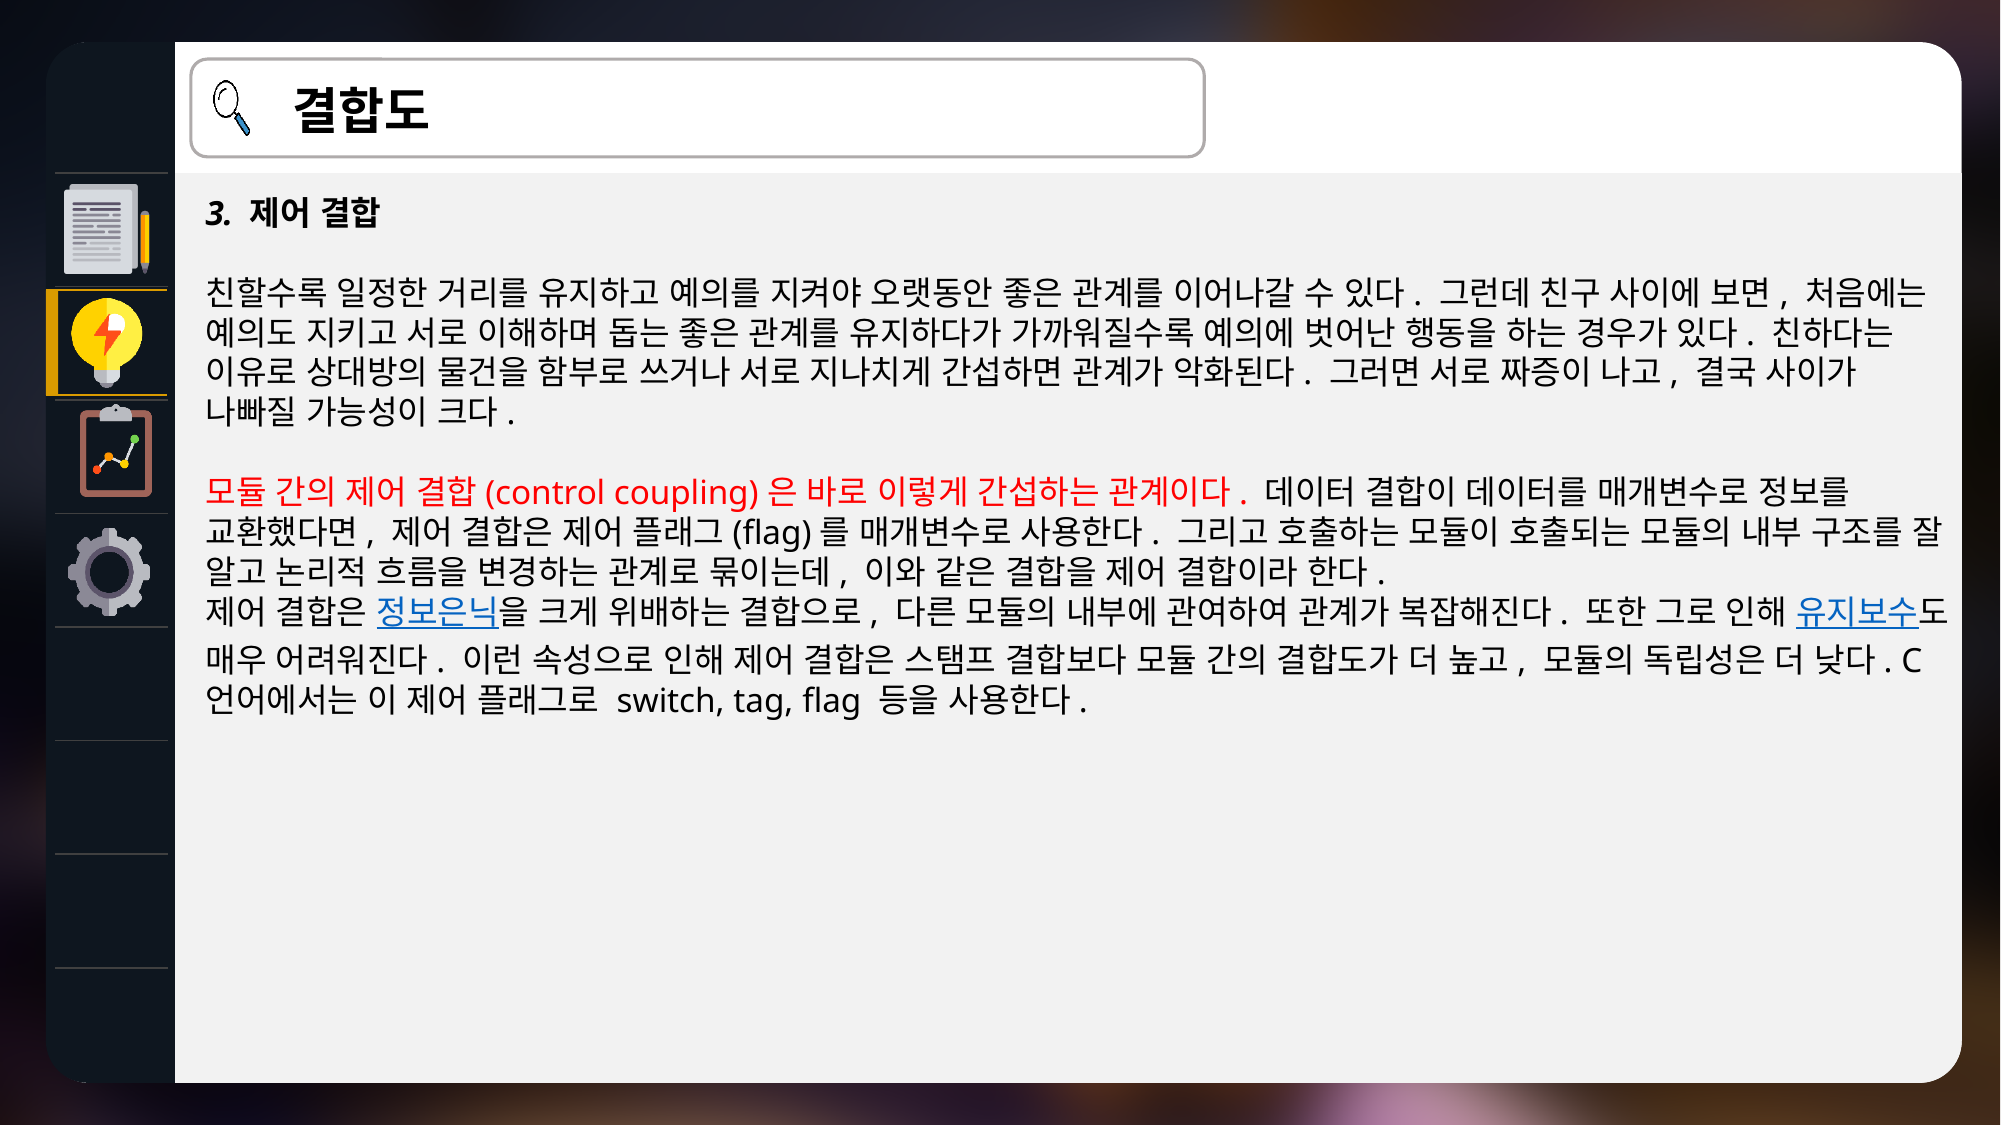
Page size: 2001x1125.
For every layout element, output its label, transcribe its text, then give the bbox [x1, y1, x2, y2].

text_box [45, 290, 167, 395]
text_box [189, 58, 1206, 158]
text_box 결합도 [277, 72, 1188, 147]
picture [0, 0, 2001, 1125]
text_box 3. 제어 결합 친할수록 일정한 거리를 유지하고 예의를 지켜야 오랫동안 좋은 관계를 이어나갈 수 있다. 그런데 친구 사이에 보면, 처음에는 예의도 지키고 서로 이해하며 돕는 좋은 관계를 유지하다가 가까워질수록 예의에 벗어난 행동을 하는 경우가 있다. 친하다는 이유로 상대방의 물건을 함부로 쓰거나 서로 지나치게 간섭하면 관계가 악화된다. 그러면 서로 짜증이 나고, 결국 사이가 나빠질 가능성이 크다. 모듈 간의 제어 결합(control coupling)은 바로 이렇게 간섭하는 관계이다. 데이터 결합이 데이터를 매개변수로 정보를 교환했다면, 제어 결합은 제어 플래그(flag)를 매개변수로 사용한다. 그리고 호출하는 모듈이 호출되는 모듈의 내부 구조를 잘 알고 논리적 흐름을 변경하는 관계로 묶이는데, 이와 같은 결합을 제어 결합이라 한다. 제어 결합은 정보은닉을 크게 위배하는 결합으로, 다른 모듈의 내부에 관여하여 관계가 복잡해진다. 또한 그로 인해 유지보수도 매우 어려워진다. 이런 속성으로 인해 제어 결합은 스탬프 결합보다 모듈 간의 결합도가 더 높고, 모듈의 독립성은 더 낮다. C 언어에서는 이 제어 플래그로 switch, tag, flag 등을 사용한다. [190, 184, 1965, 804]
